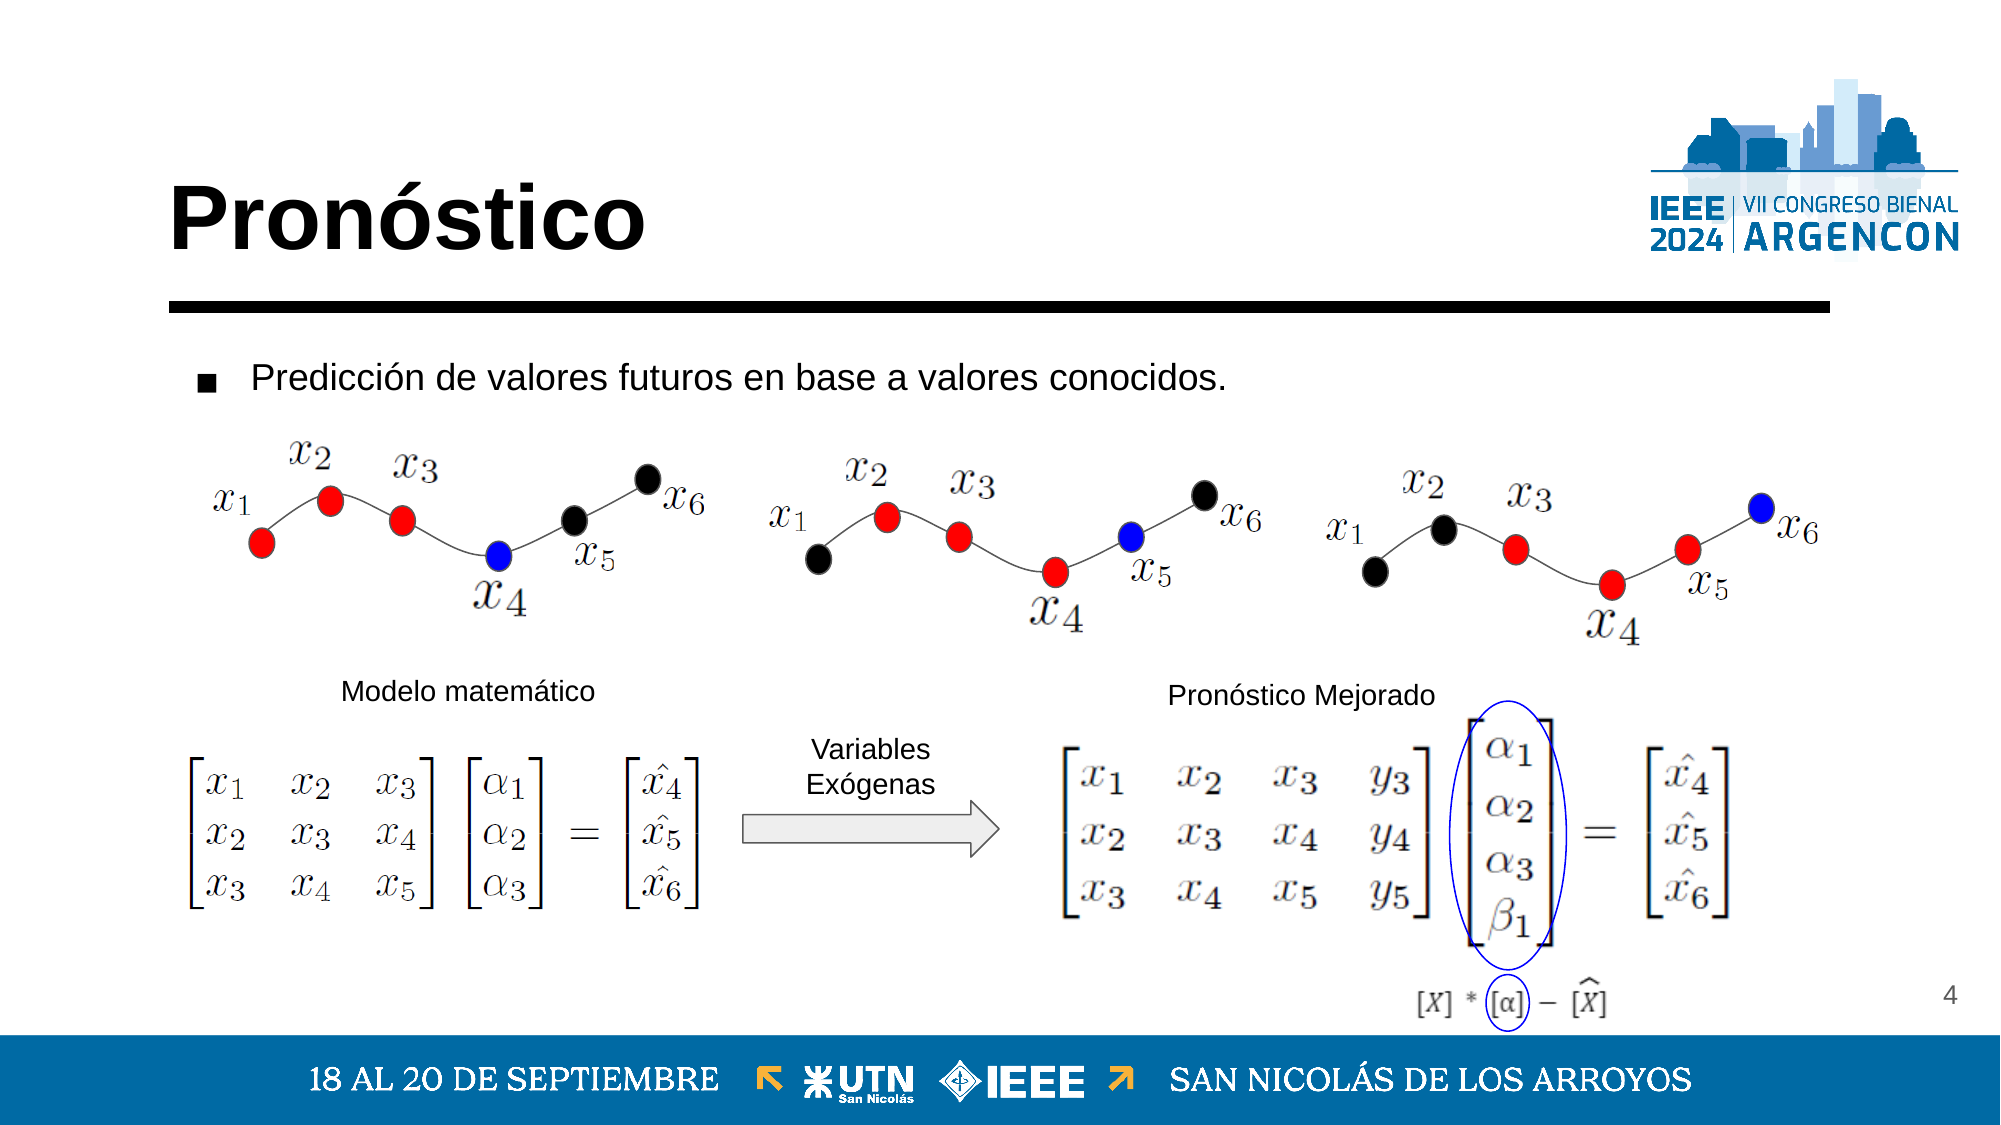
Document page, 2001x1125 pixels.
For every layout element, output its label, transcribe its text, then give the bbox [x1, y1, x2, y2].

text_box [249, 530, 275, 559]
text_box [561, 505, 588, 536]
text_box [1383, 523, 1504, 565]
text_box [1528, 516, 1751, 585]
text_box [805, 546, 832, 575]
text_box [1503, 534, 1529, 565]
text_box [1042, 557, 1069, 588]
text_box [1362, 559, 1389, 587]
text_box [1599, 570, 1626, 601]
text_box [972, 503, 1194, 572]
text_box [1191, 480, 1218, 511]
text_box [1748, 493, 1775, 524]
title Pronóstico [168, 163, 1450, 270]
text_box [485, 541, 512, 572]
text_box Variables Exógenas [735, 736, 1007, 795]
text_box [635, 464, 661, 495]
text_box [946, 522, 973, 553]
text_box [874, 504, 901, 533]
text_box [1675, 534, 1701, 565]
picture [0, 0, 2000, 1125]
text_box Modelo matemático [309, 660, 628, 719]
text_box [742, 800, 1000, 858]
text_box [415, 487, 637, 556]
list Predicción de valores futuros en base a valores conocidos. [175, 358, 1507, 417]
text_box [317, 487, 344, 517]
text_box [270, 494, 390, 536]
text_box [826, 510, 947, 552]
slide_number ‹#› [1885, 969, 1974, 1018]
text_box [1118, 522, 1145, 553]
text_box [1431, 516, 1457, 546]
text_box [389, 505, 416, 536]
text_box Pronóstico Mejorado [1142, 664, 1462, 692]
